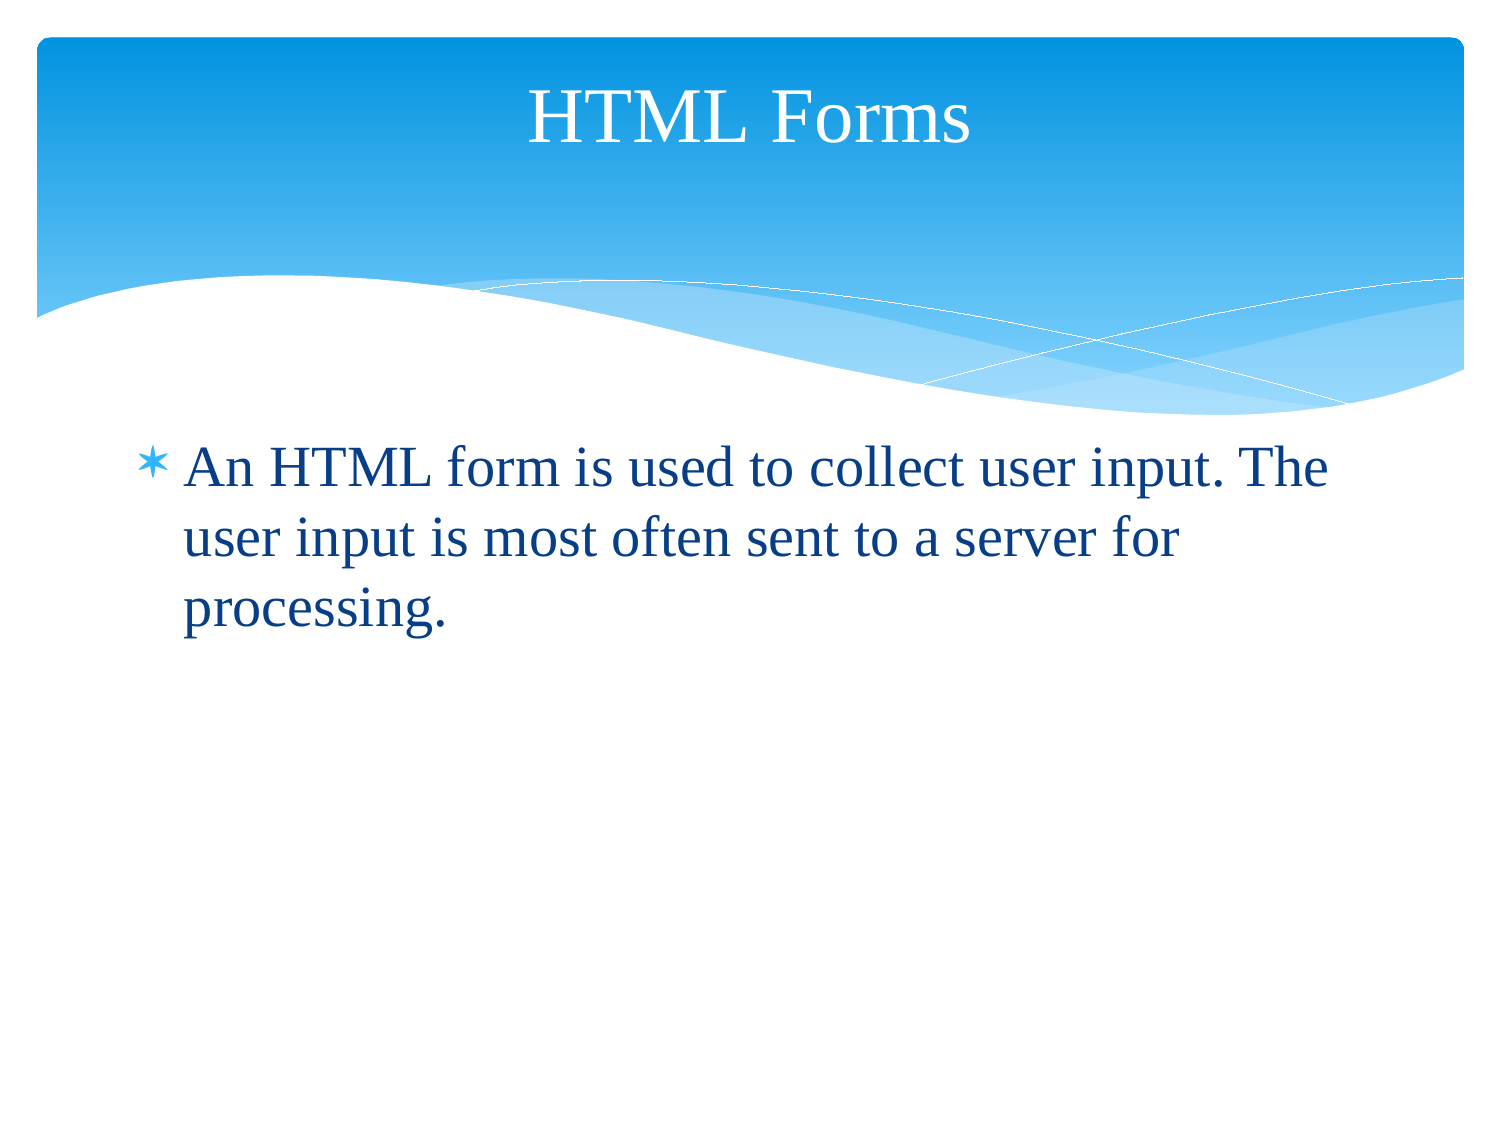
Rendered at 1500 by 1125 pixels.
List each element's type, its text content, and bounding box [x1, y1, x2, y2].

title HTML Forms [75, 55, 1425, 261]
list An HTML form is used to collect user input. The user input is most often sent to a server for processing. [123, 420, 1436, 1125]
